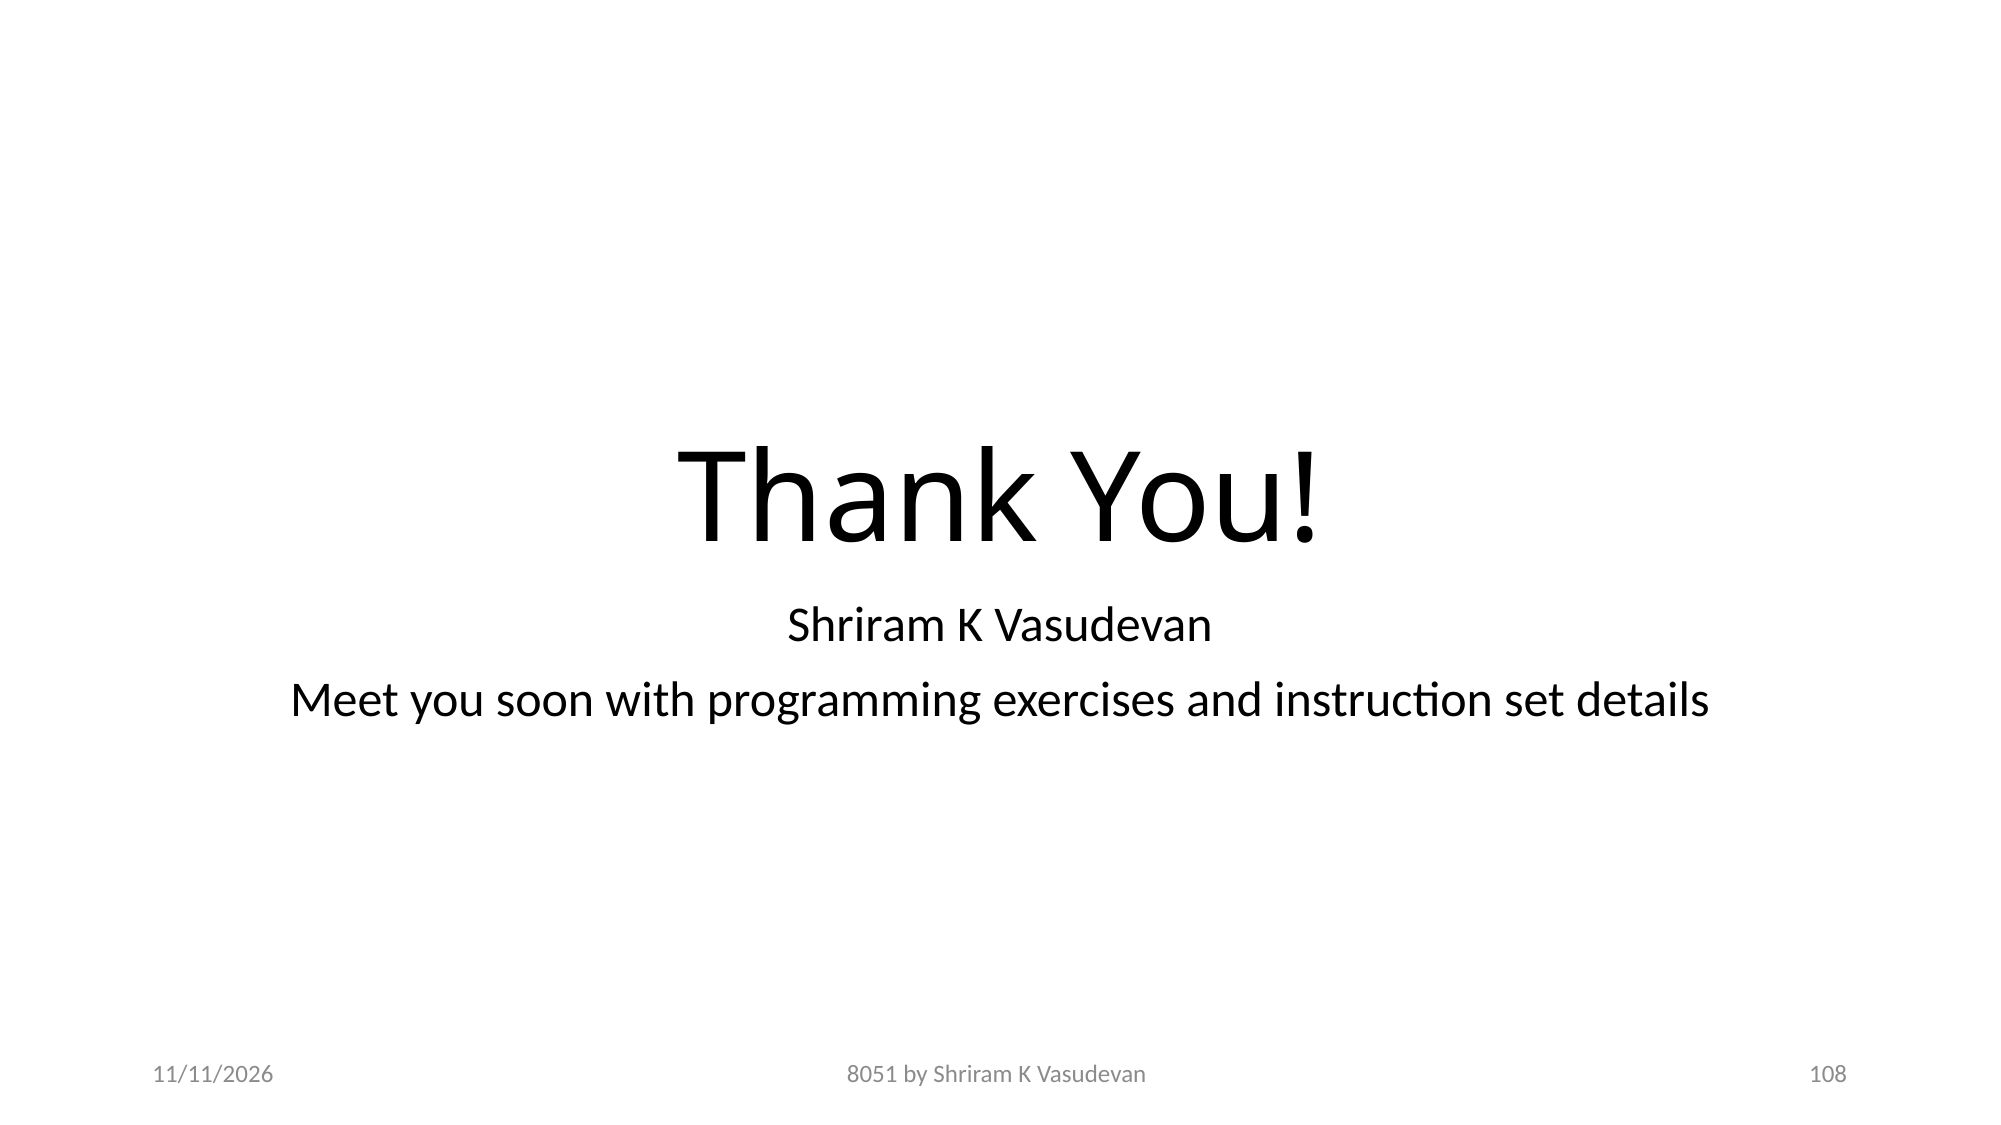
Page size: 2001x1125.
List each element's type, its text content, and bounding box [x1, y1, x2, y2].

slide_number 108 [1412, 1042, 1863, 1103]
subtitle Shriram K Vasudevan Meet you soon with programming exercises and instruction set details [249, 590, 1750, 863]
footer 8051 by Shriram K Vasudevan [662, 1042, 1338, 1103]
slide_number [137, 1042, 588, 1103]
title Thank You! [249, 184, 1750, 576]
